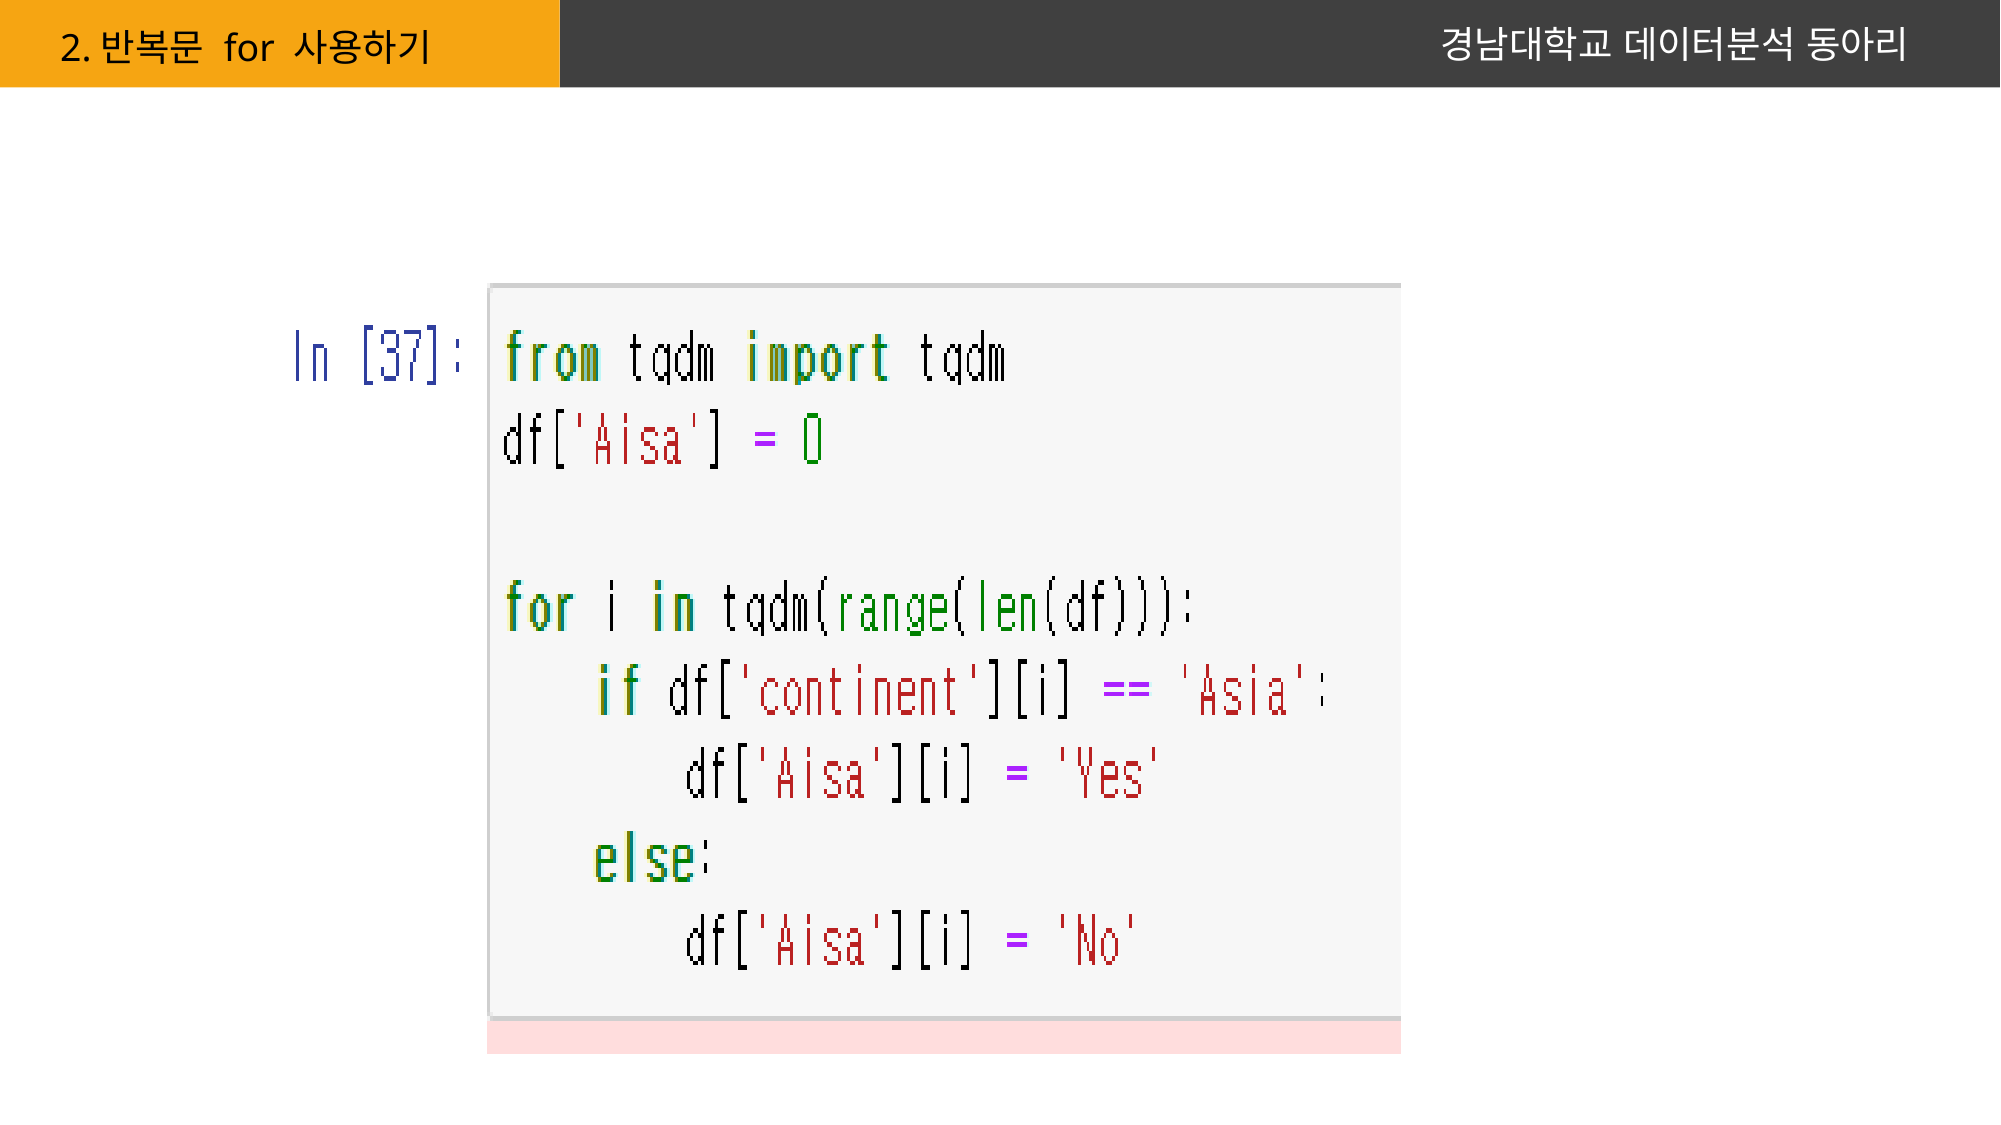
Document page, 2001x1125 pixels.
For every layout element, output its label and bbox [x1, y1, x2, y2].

text_box [46, 13, 1950, 78]
picture [205, 205, 1401, 1054]
